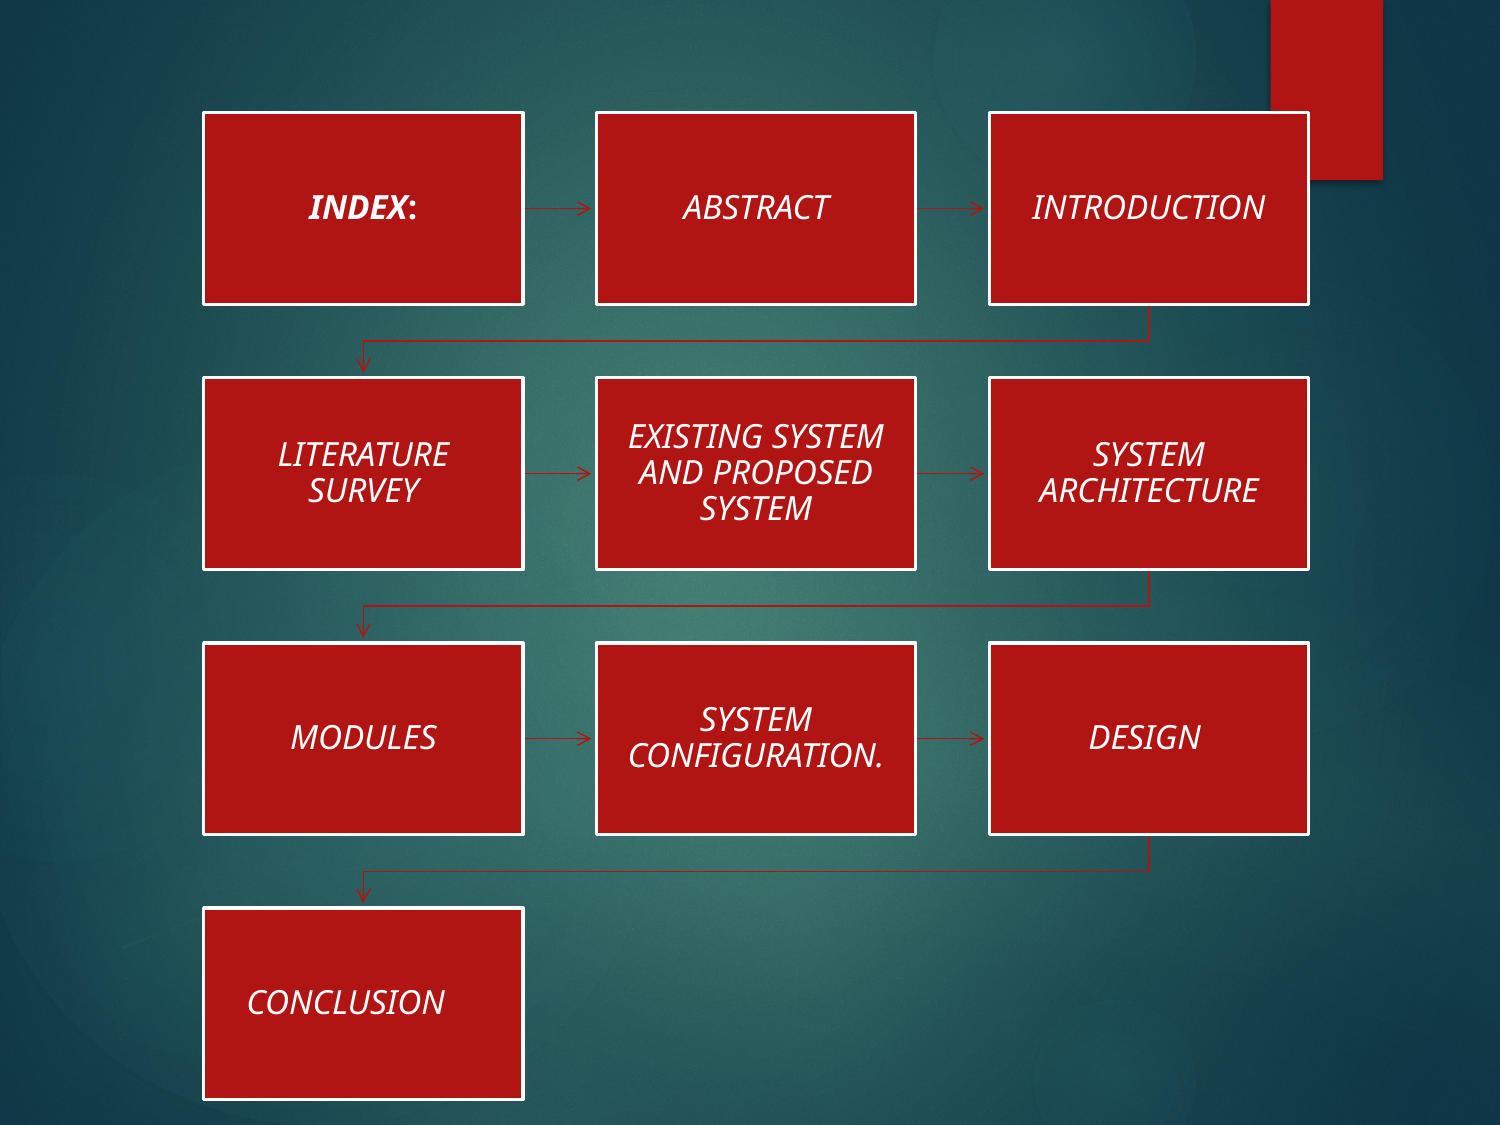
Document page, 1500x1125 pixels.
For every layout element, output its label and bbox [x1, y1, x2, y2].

list [87, 112, 1426, 1101]
